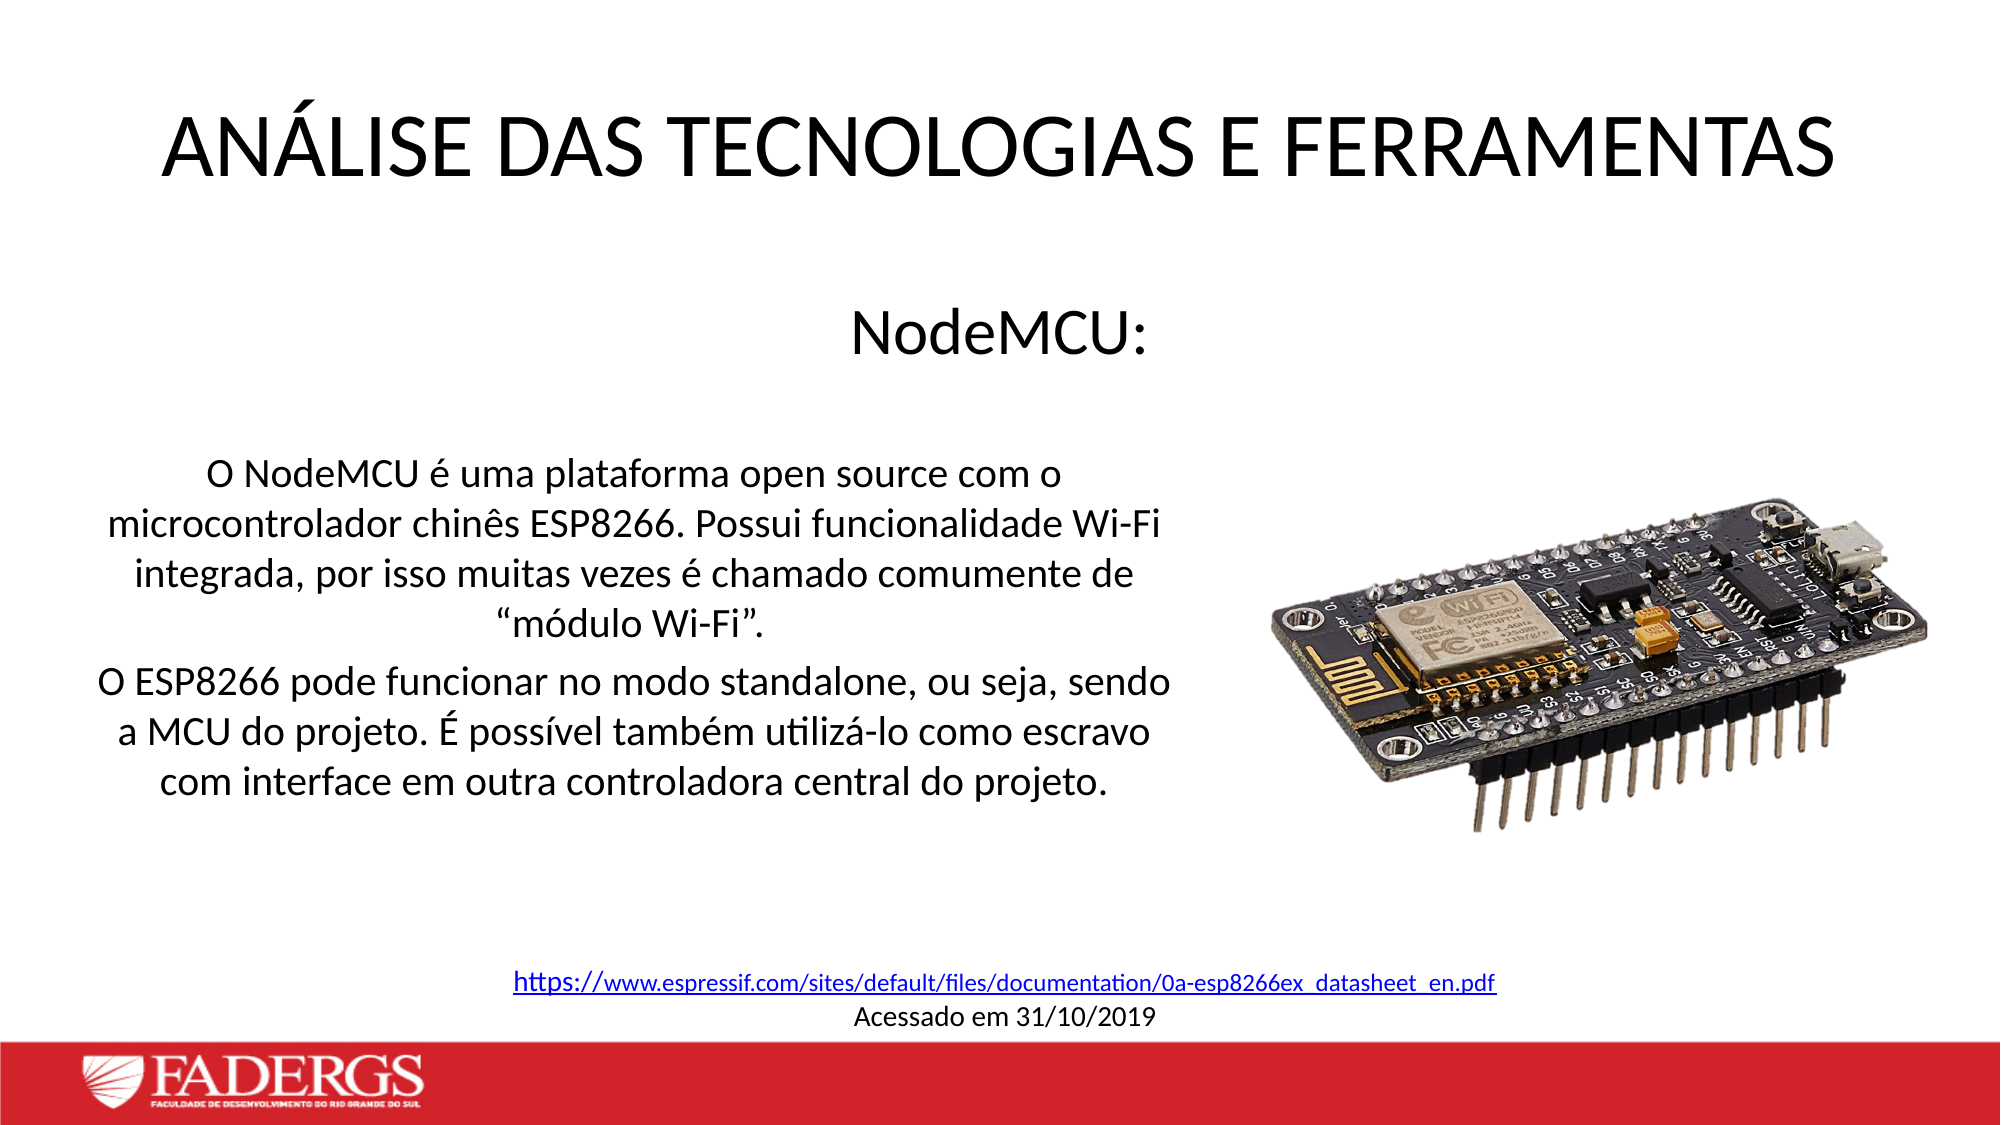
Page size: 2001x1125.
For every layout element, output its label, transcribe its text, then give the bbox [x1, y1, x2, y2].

text_box O NodeMCU é uma plataforma open source com o microcontrolador chinês ESP8266. Possui funcionalidade Wi-Fi integrada, por isso muitas vezes é chamado comumente de “módulo Wi-Fi”. O ESP8266 pode funcionar no modo standalone, ou seja, sendo a MCU do projeto. É possível também utilizá-lo como escravo com interface em outra controladora central do projeto. [70, 437, 1199, 897]
text_box NodeMCU: [187, 280, 1813, 367]
text_box ANÁLISE DAS TECNOLOGIAS E FERRAMENTAS [129, 71, 1871, 209]
picture [0, 0, 2000, 1125]
text_box https://www.espressif.com/sites/default/files/documentation/0a-esp8266ex_datasheet_en.pdf Acessado em 31/10/2019 [5, 954, 2000, 1040]
